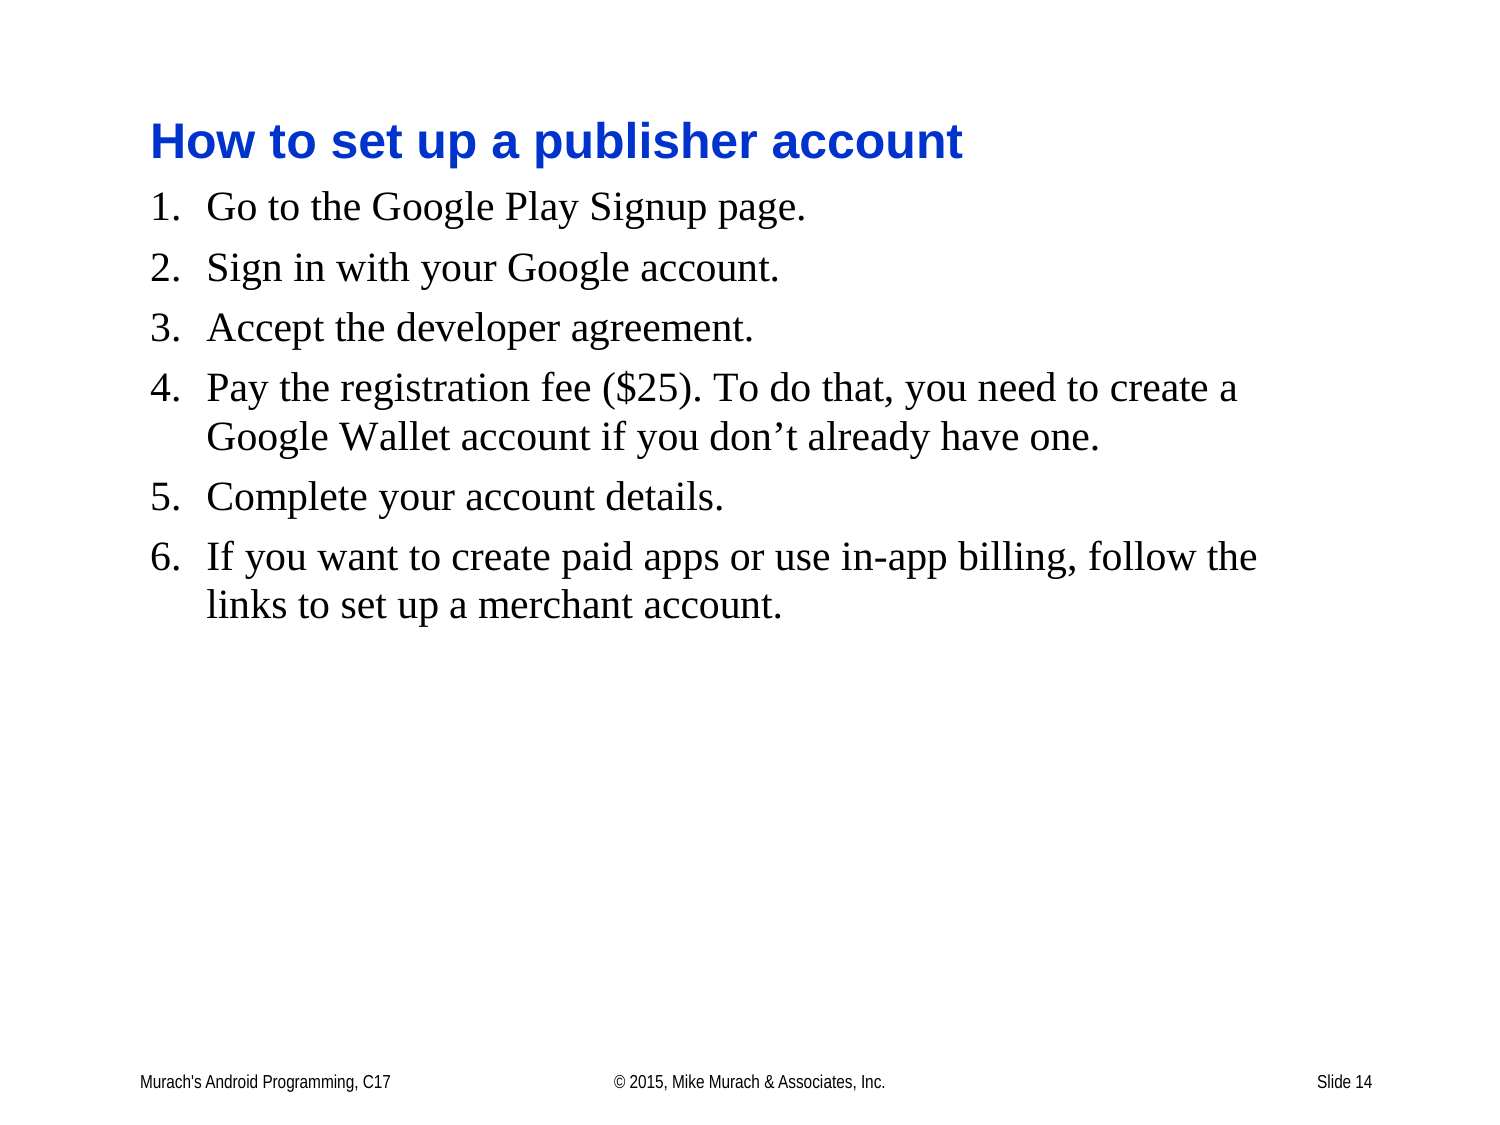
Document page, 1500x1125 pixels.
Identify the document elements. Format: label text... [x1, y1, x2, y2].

footer © 2015, Mike Murach & Associates, Inc. [474, 1025, 1025, 1100]
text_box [149, 112, 1292, 692]
slide_number Murach's Android Programming, C17 [125, 1025, 450, 1100]
slide_number Slide 14 [1074, 1025, 1388, 1100]
